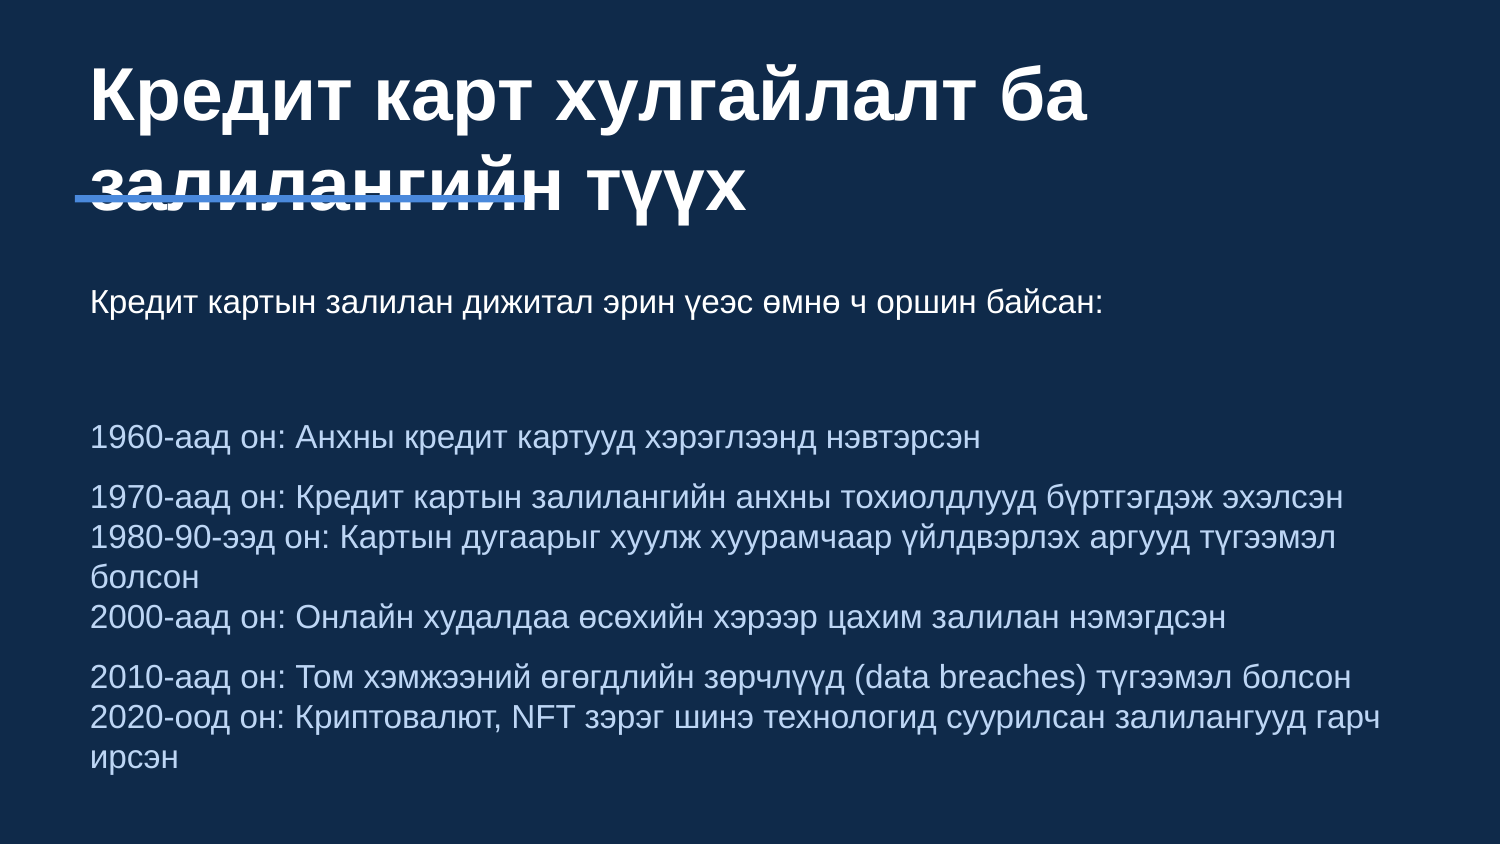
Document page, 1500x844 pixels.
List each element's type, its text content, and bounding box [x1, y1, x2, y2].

text_box 1980-90-ээд он: Картын дугаарыг хуулж хуурамчаар үйлдвэрлэх аргууд түгээмэл болсон [74, 524, 1425, 584]
text_box 1960-аад он: Анхны кредит картууд хэрэглээнд нэвтэрсэн [74, 404, 1425, 464]
text_box Кредит картын залилан дижитал эрин үеэс өмнө ч оршин байсан: [74, 224, 1425, 375]
text_box Кредит карт хулгайлалт ба залилангийн түүх [74, 74, 1425, 195]
text_box 2000-аад он: Онлайн худалдаа өсөхийн хэрээр цахим залилан нэмэгдсэн [74, 584, 1425, 644]
text_box [74, 195, 525, 203]
text_box 2010-аад он: Том хэмжээний өгөгдлийн зөрчлүүд (data breaches) түгээмэл болсон [74, 644, 1425, 704]
text_box 2020-оод он: Криптовалют, NFT зэрэг шинэ технологид суурилсан залилангууд гарч ирсэн [74, 704, 1425, 765]
text_box 1970-аад он: Кредит картын залилангийн анхны тохиолдлууд бүртгэгдэж эхэлсэн [74, 464, 1425, 524]
